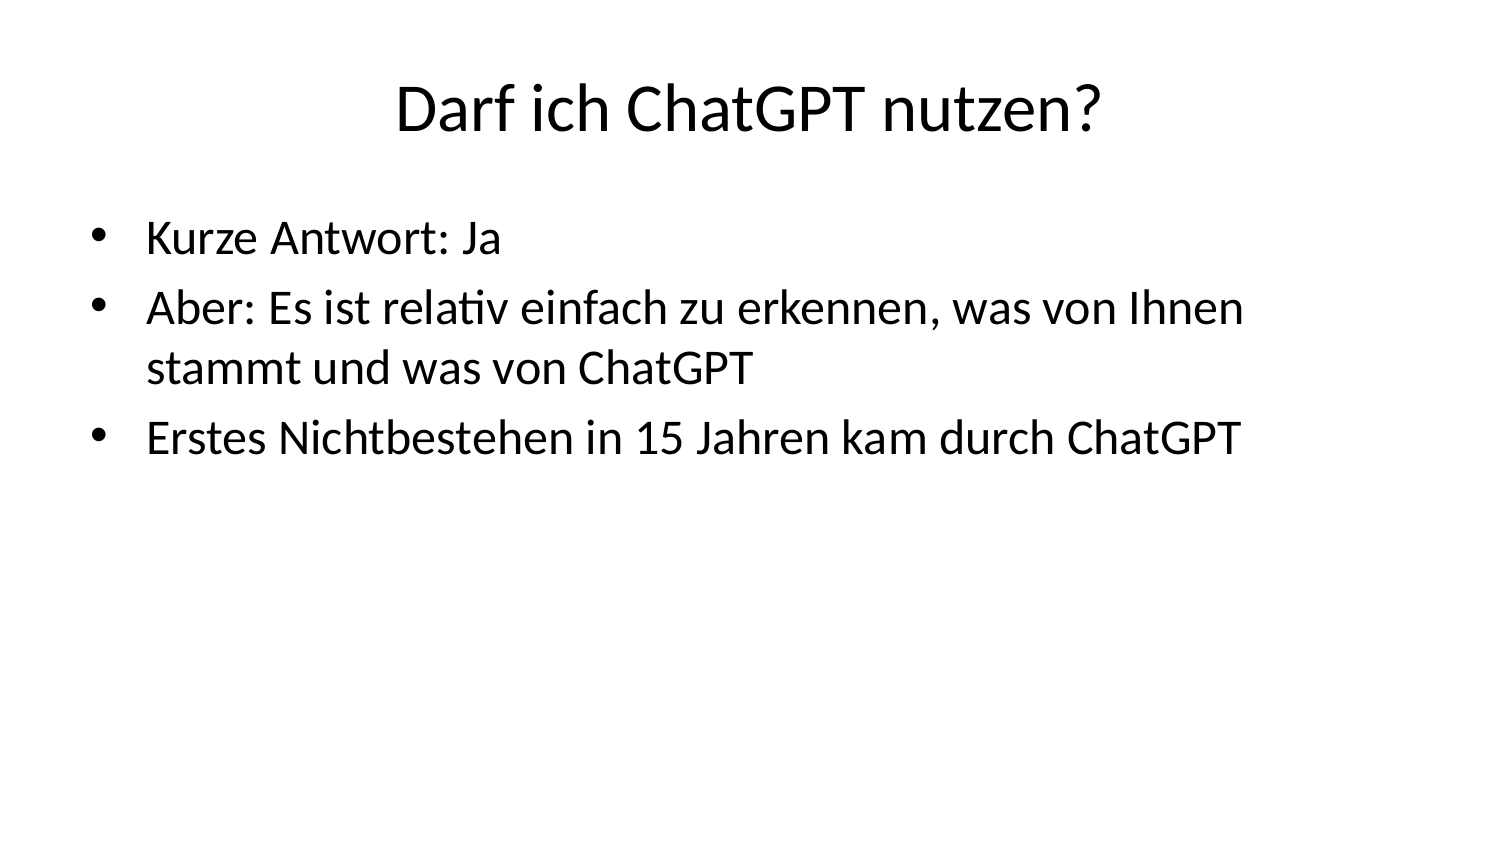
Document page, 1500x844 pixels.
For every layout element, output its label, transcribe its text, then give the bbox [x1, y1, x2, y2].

title Darf ich ChatGPT nutzen? [75, 33, 1425, 175]
list Kurze Antwort: Ja Aber: Es ist relativ einfach zu erkennen, was von Ihnen stammt und was von ChatGPT Erstes Nichtbestehen in 15 Jahren kam durch ChatGPT [75, 196, 1425, 754]
